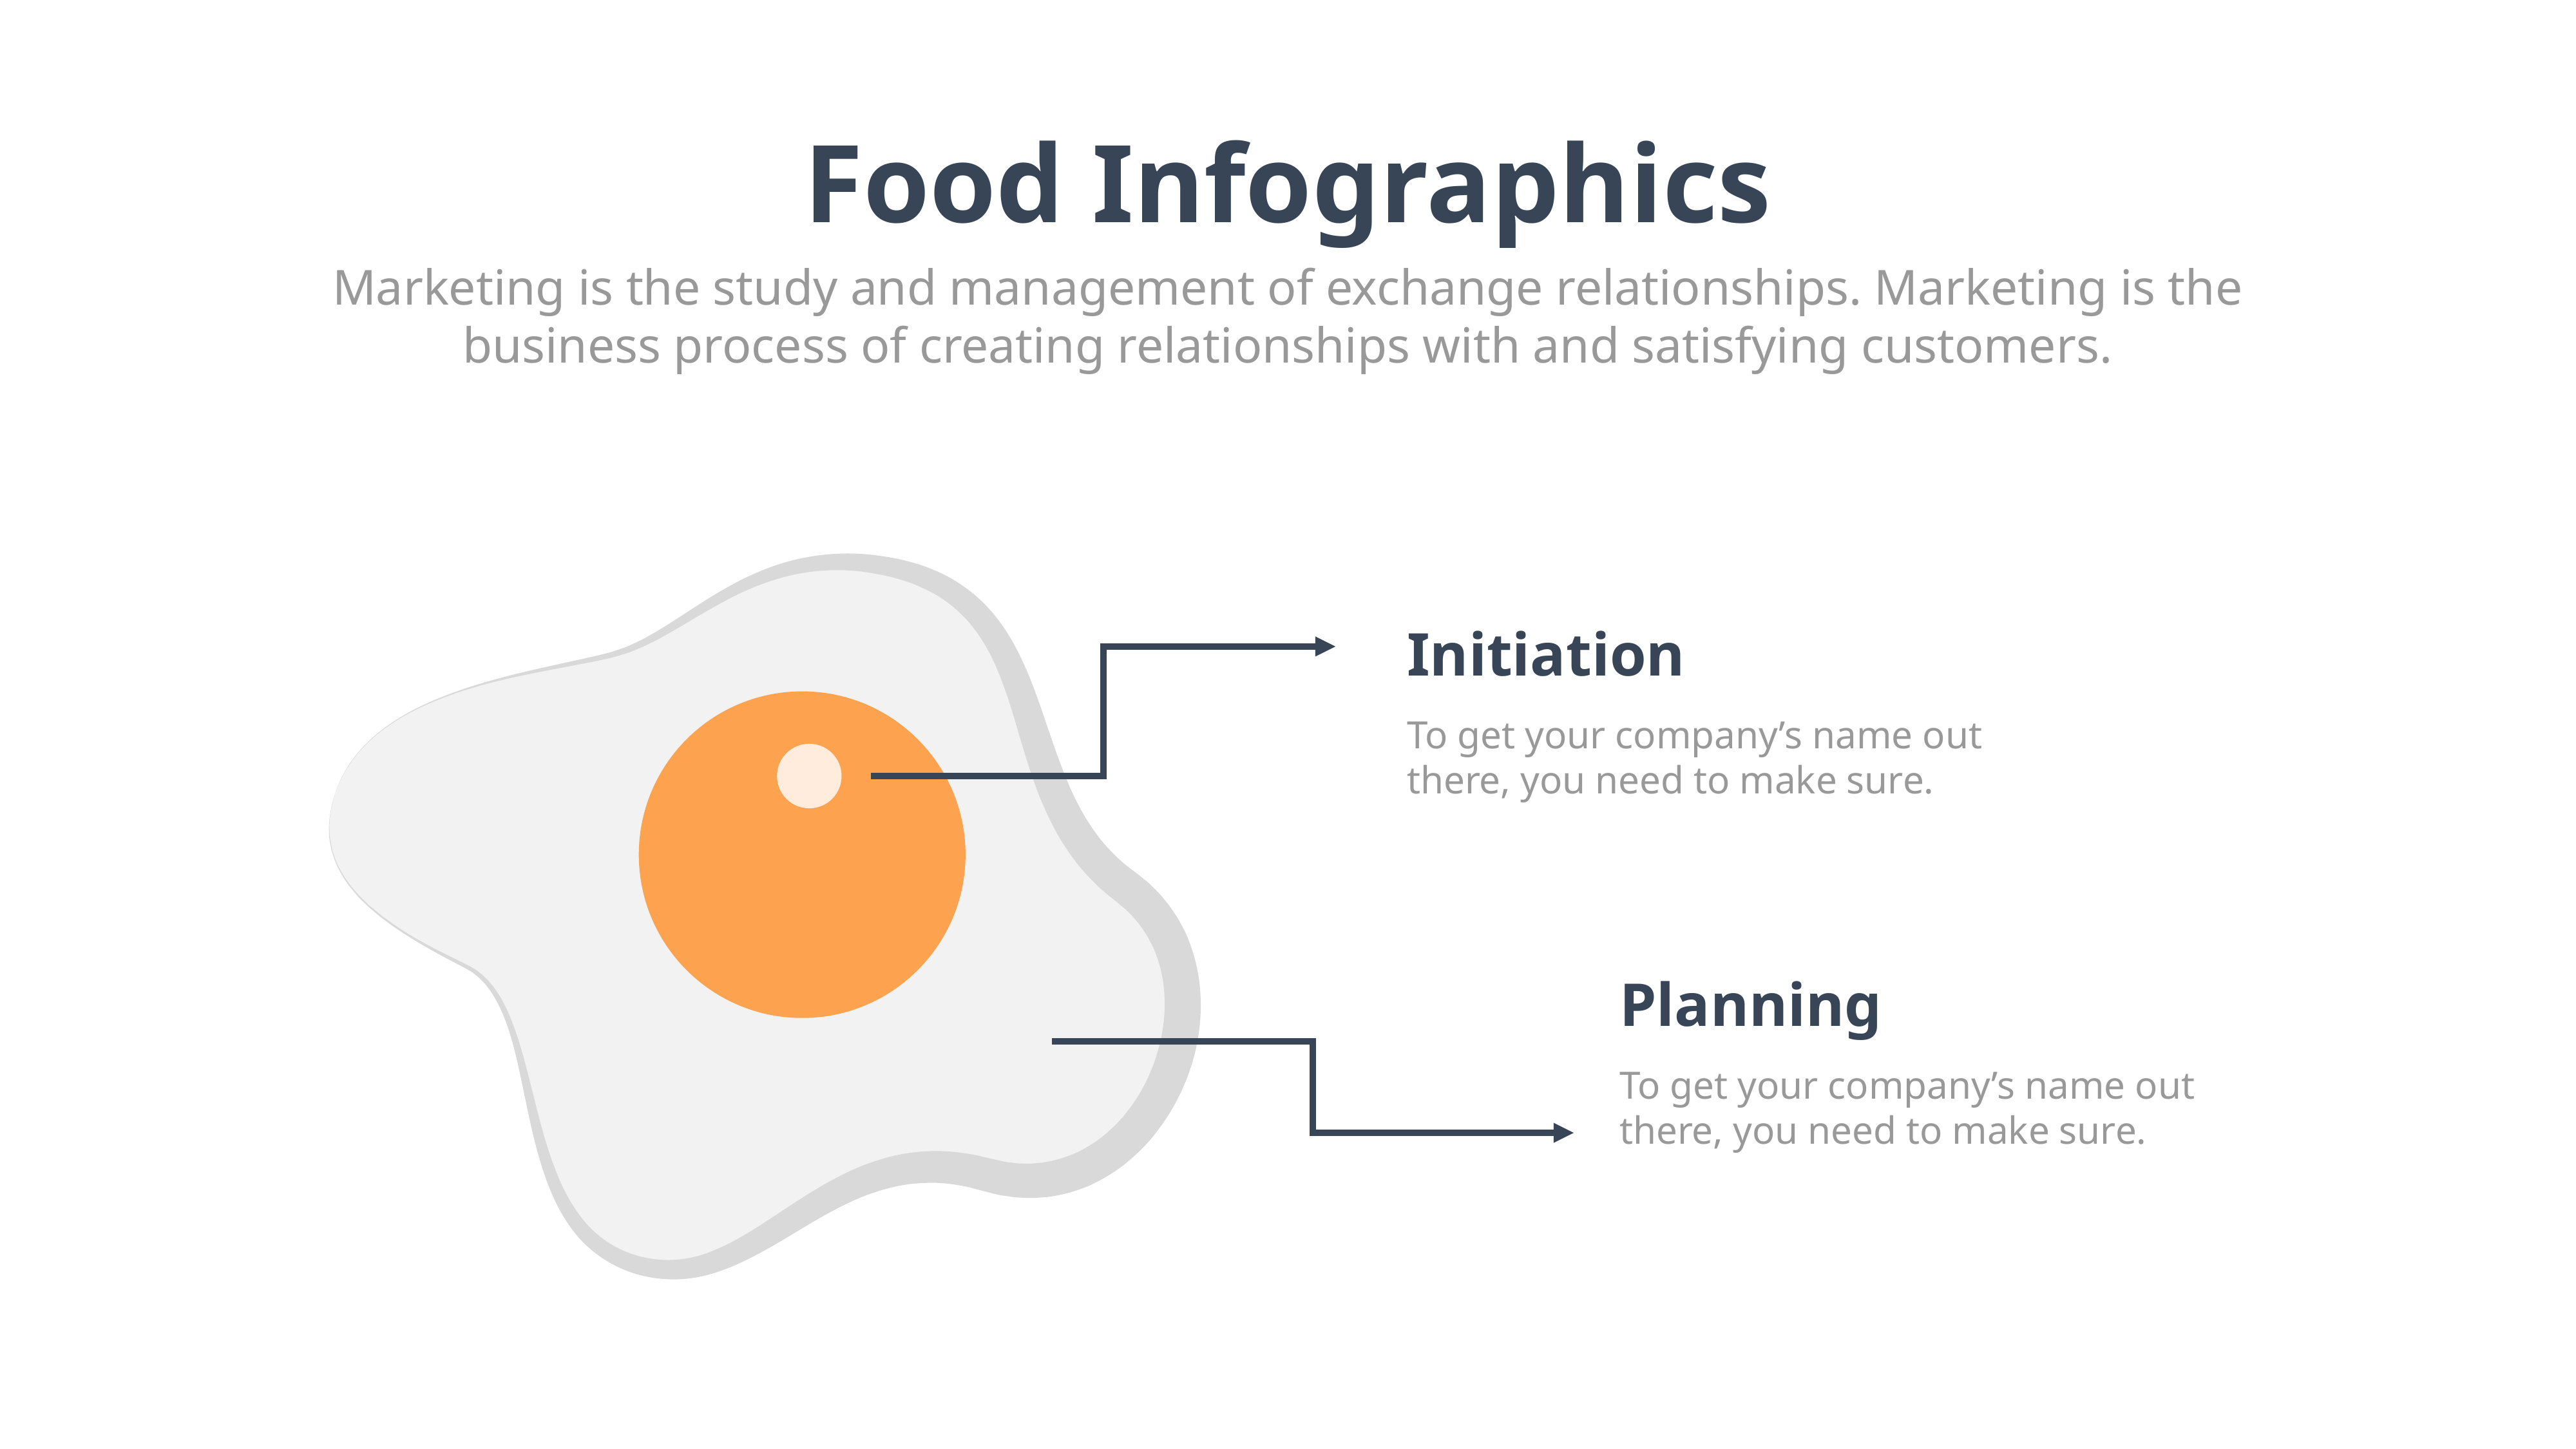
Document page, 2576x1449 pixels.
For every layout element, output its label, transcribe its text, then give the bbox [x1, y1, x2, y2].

text_box Marketing is the study and management of exchange relationships. Marketing is the business process of creating relationships with and satisfying customers. [281, 251, 2295, 377]
text_box Food Infographics [794, 110, 1782, 249]
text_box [329, 553, 2289, 1269]
